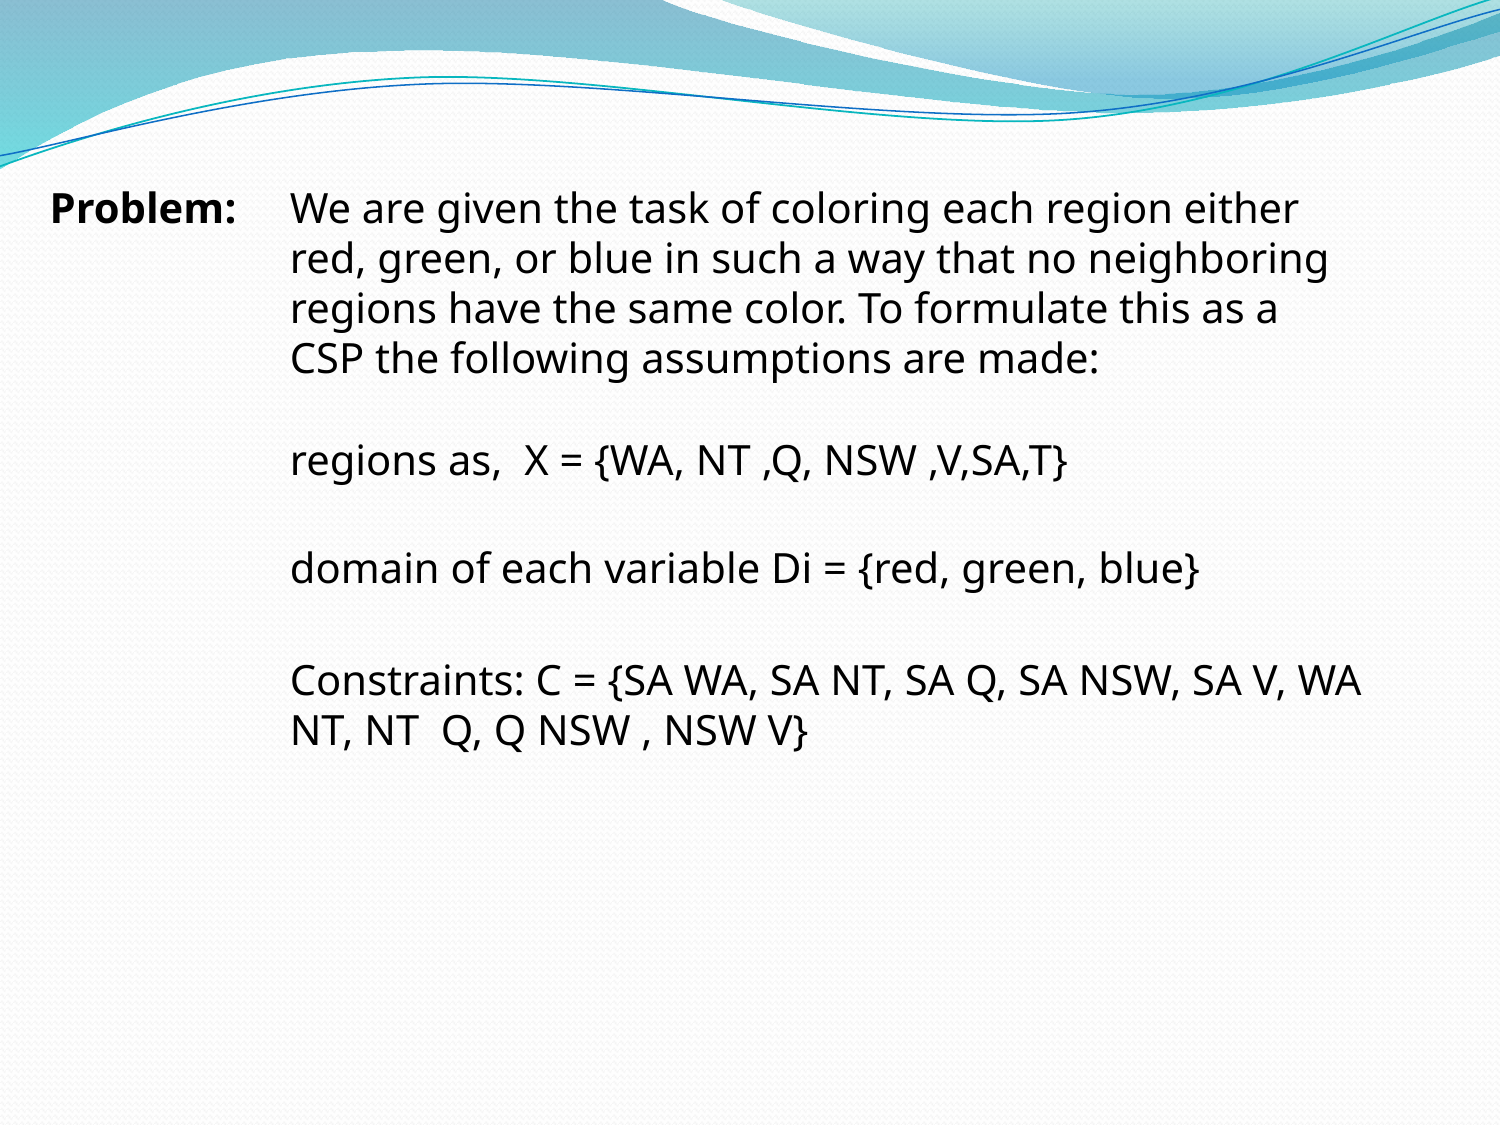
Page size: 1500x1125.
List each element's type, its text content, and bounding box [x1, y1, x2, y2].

text_box Constraints: C = {SA WA, SA NT, SA Q, SA NSW, SA V, WA NT, NT Q, Q NSW , NSW V} [274, 646, 1400, 762]
text_box domain of each variable Di = {red, green, blue} [274, 534, 1313, 600]
text_box We are given the task of coloring each region either red, green, or blue in such a way that no neighboring regions have the same color. To formulate this as a CSP the following assumptions are made: [275, 174, 1363, 390]
text_box Problem: [34, 174, 252, 240]
text_box regions as, X = {WA, NT ,Q, NSW ,V,SA,T} [274, 426, 1325, 492]
